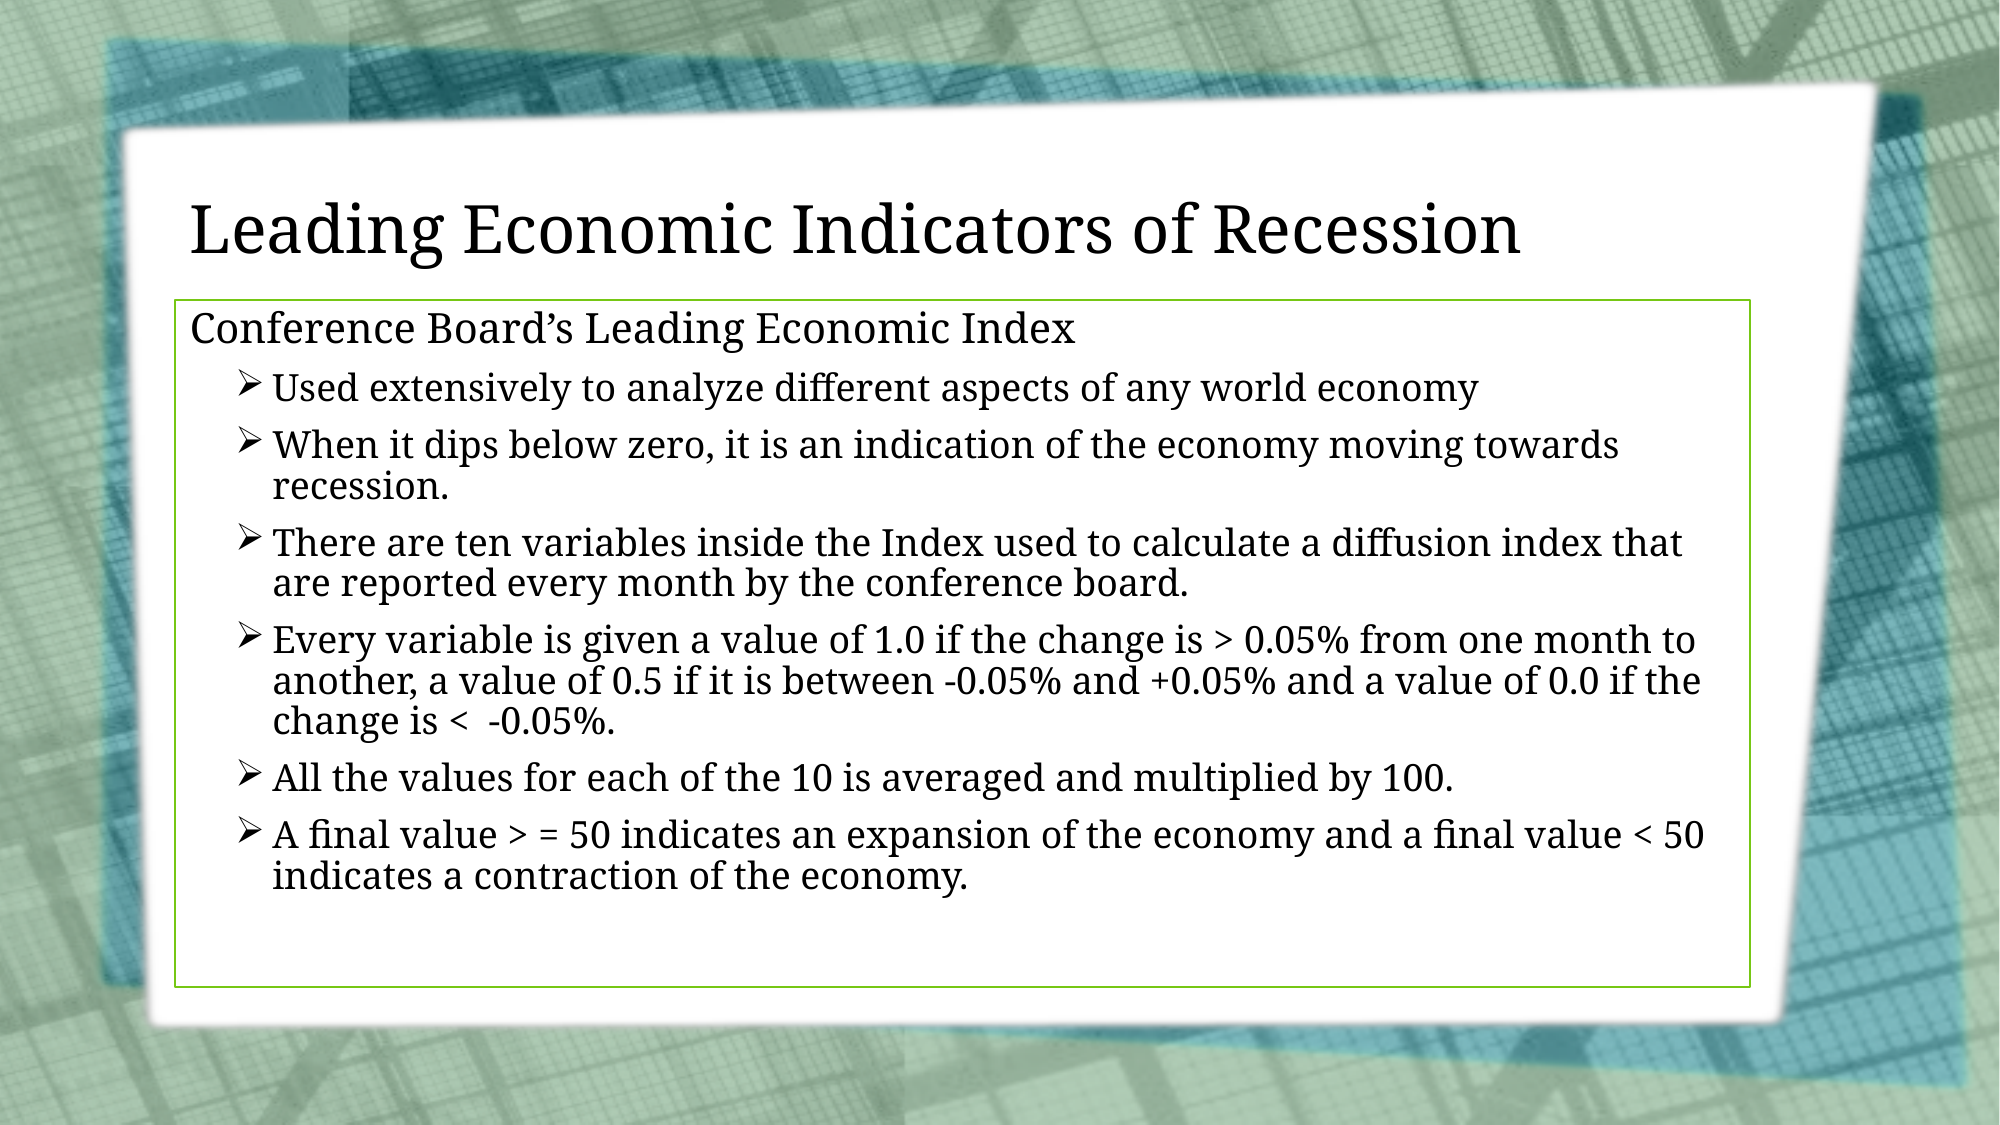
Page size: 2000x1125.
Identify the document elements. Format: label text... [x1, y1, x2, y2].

picture [0, 0, 2000, 1125]
title Leading Economic Indicators of Recession [174, 87, 1750, 275]
list Conference Board’s Leading Economic Index Used extensively to analyze different aspects of any world economy When it dips below zero, it is an indication of the economy moving towards recession. There are ten variables inside the Index used to calculate a diffusion index that are reported every month by the conference board. Every variable is given a value of 1.0 if the change is > 0.05% from one month to another, a value of 0.5 if it is between -0.05% and +0.05% and a value of 0.0 if the change is < -0.05%. All the values for each of the 10 is averaged and multiplied by 100. A final value > = 50 indicates an expansion of the economy and a final value < 50 indicates a contraction of the economy. [174, 299, 1751, 988]
